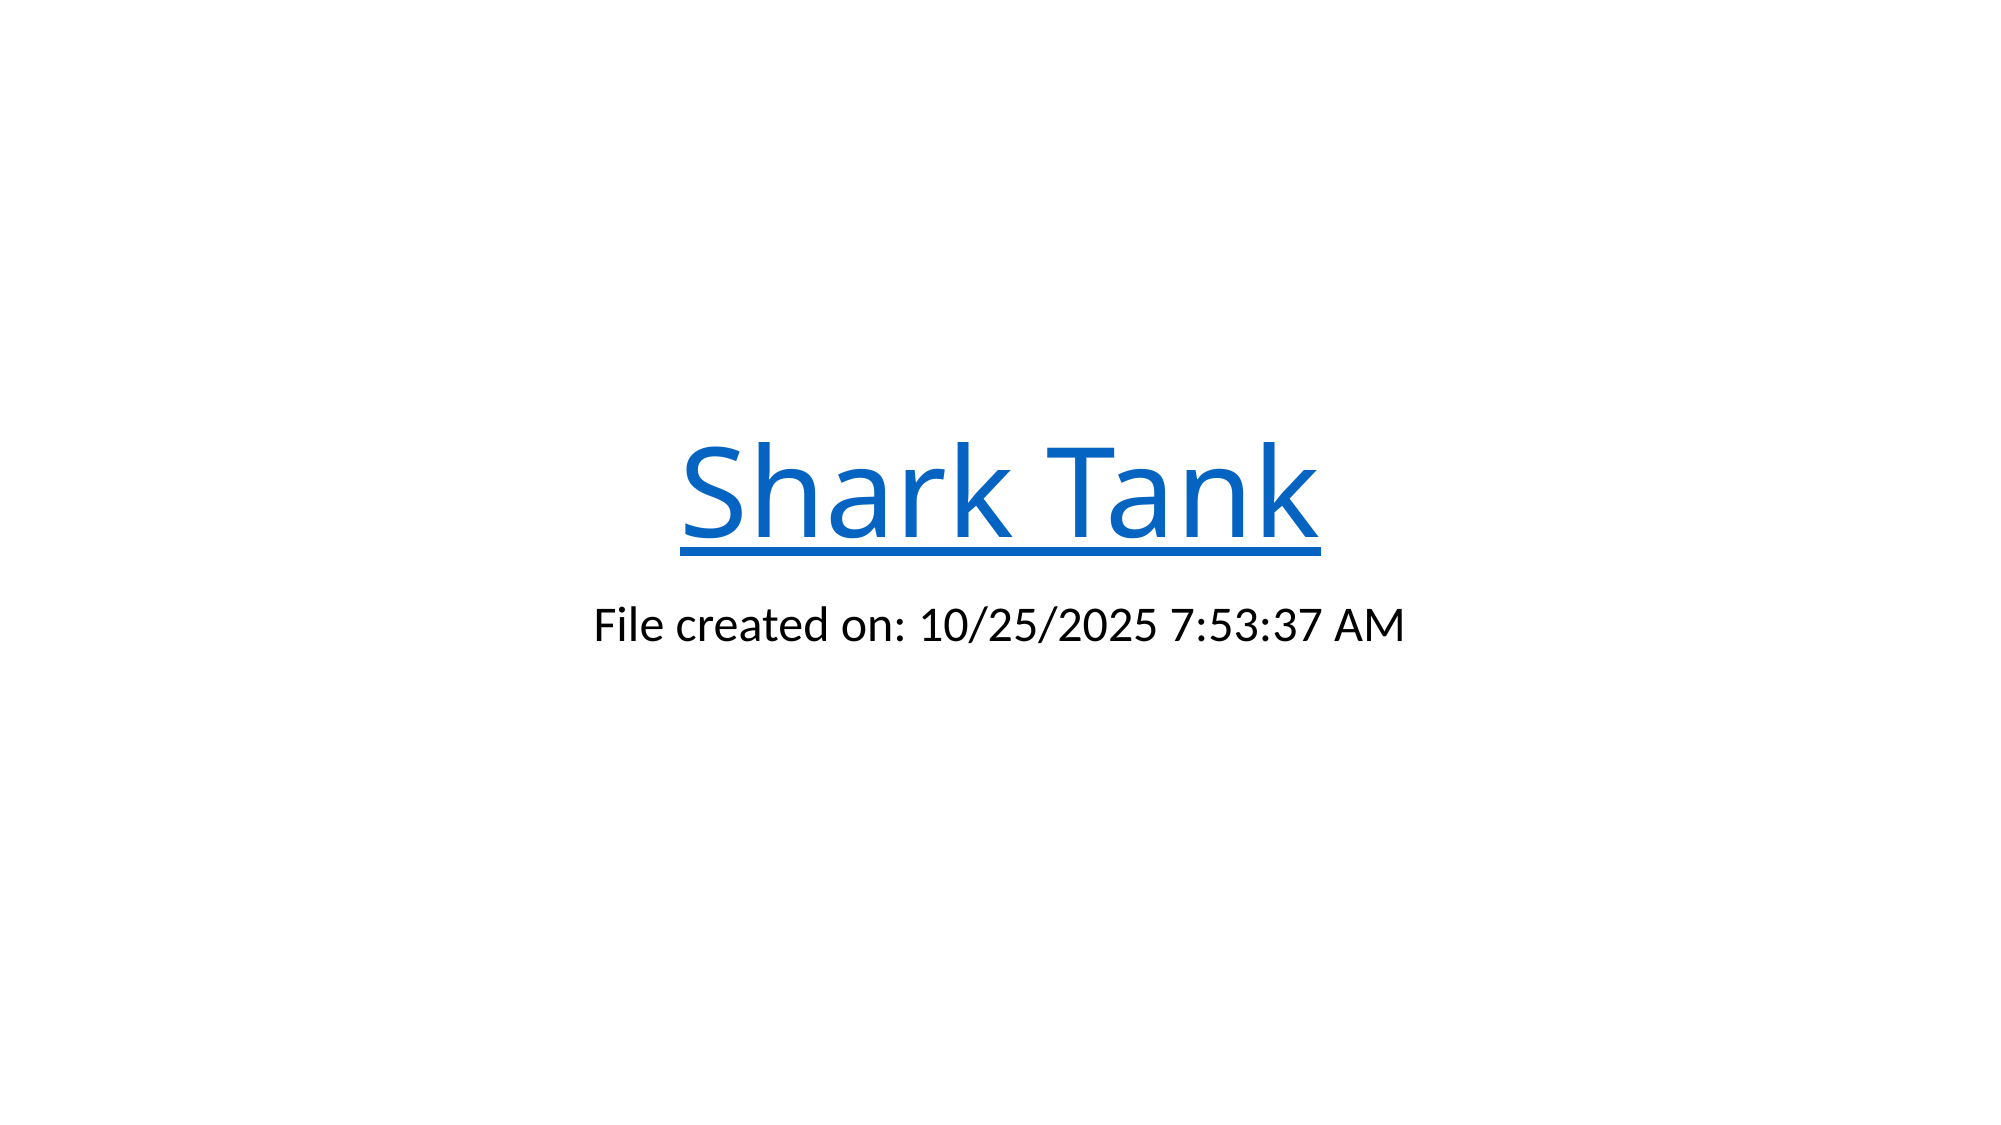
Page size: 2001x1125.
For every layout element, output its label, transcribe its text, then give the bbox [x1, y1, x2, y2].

title Shark Tank [249, 184, 1750, 576]
subtitle File created on: 10/25/2025 7:53:37 AM [249, 590, 1750, 863]
